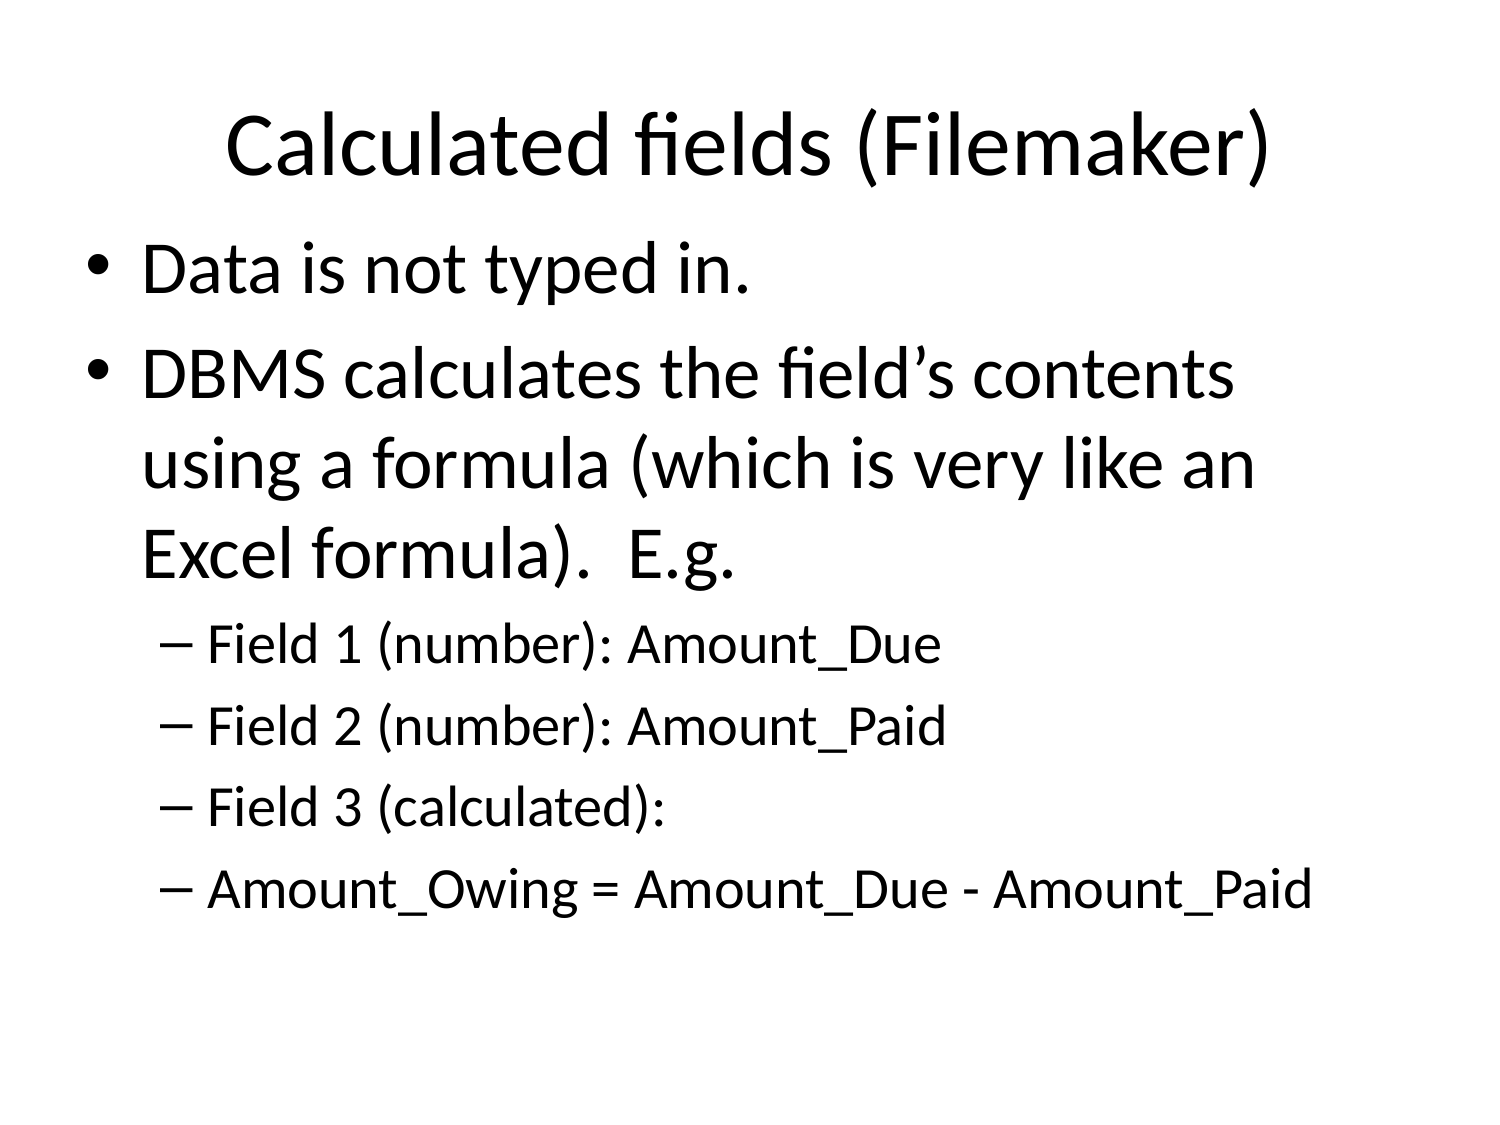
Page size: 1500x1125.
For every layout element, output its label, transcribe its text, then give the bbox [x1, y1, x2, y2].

title Calculated fields (Filemaker) [75, 45, 1425, 233]
list Data is not typed in. DBMS calculates the field’s contents using a formula (which is very like an Excel formula). E.g. Field 1 (number): Amount_Due Field 2 (number): Amount_Paid Field 3 (calculated): Amount_Owing = Amount_Due - Amount_Paid [70, 210, 1421, 856]
